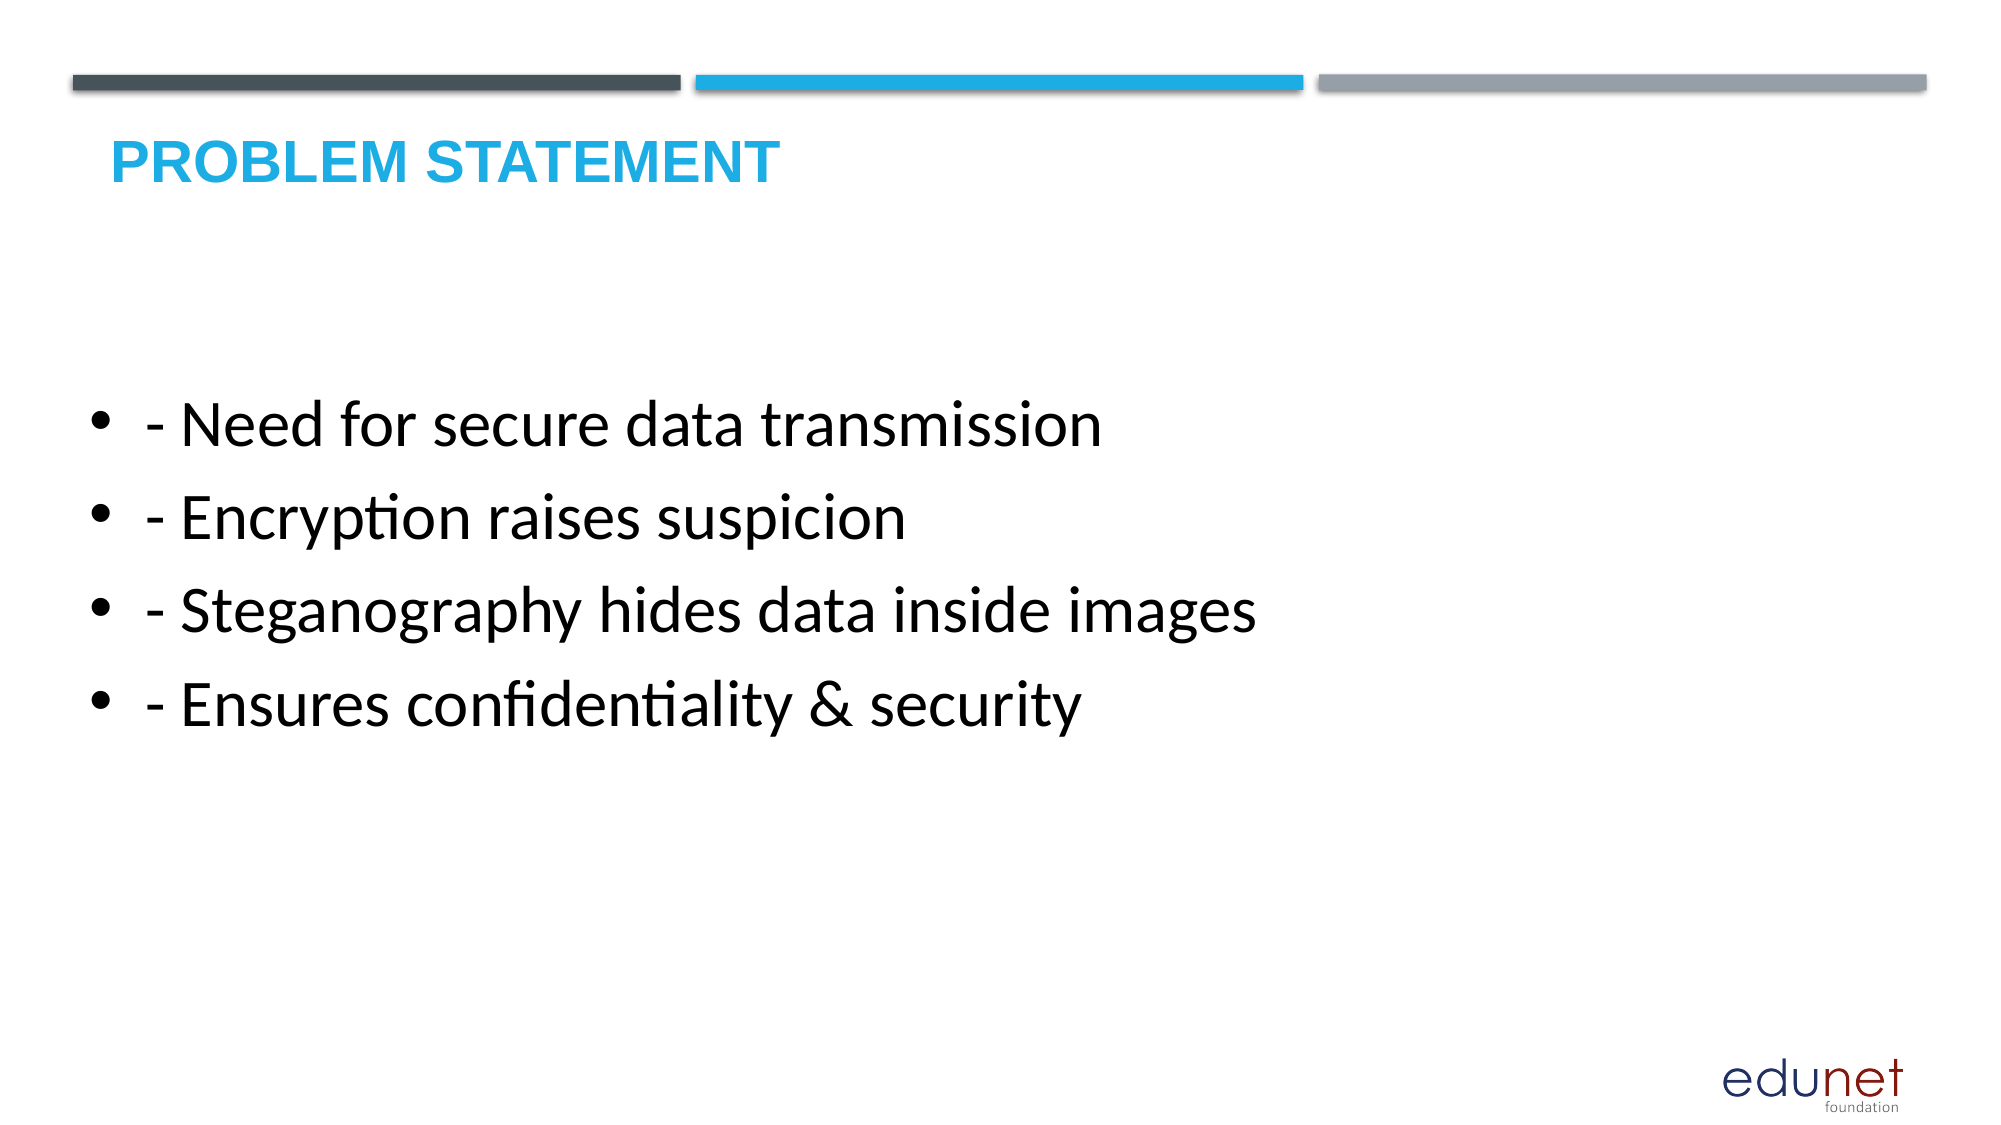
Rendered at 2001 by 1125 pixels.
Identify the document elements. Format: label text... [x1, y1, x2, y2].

title Problem Statement [95, 115, 1905, 203]
picture [1719, 1056, 1905, 1116]
list - Need for secure data transmission - Encryption raises suspicion - Steganography hides data inside images - Ensures confidentiality & security [74, 203, 1884, 970]
